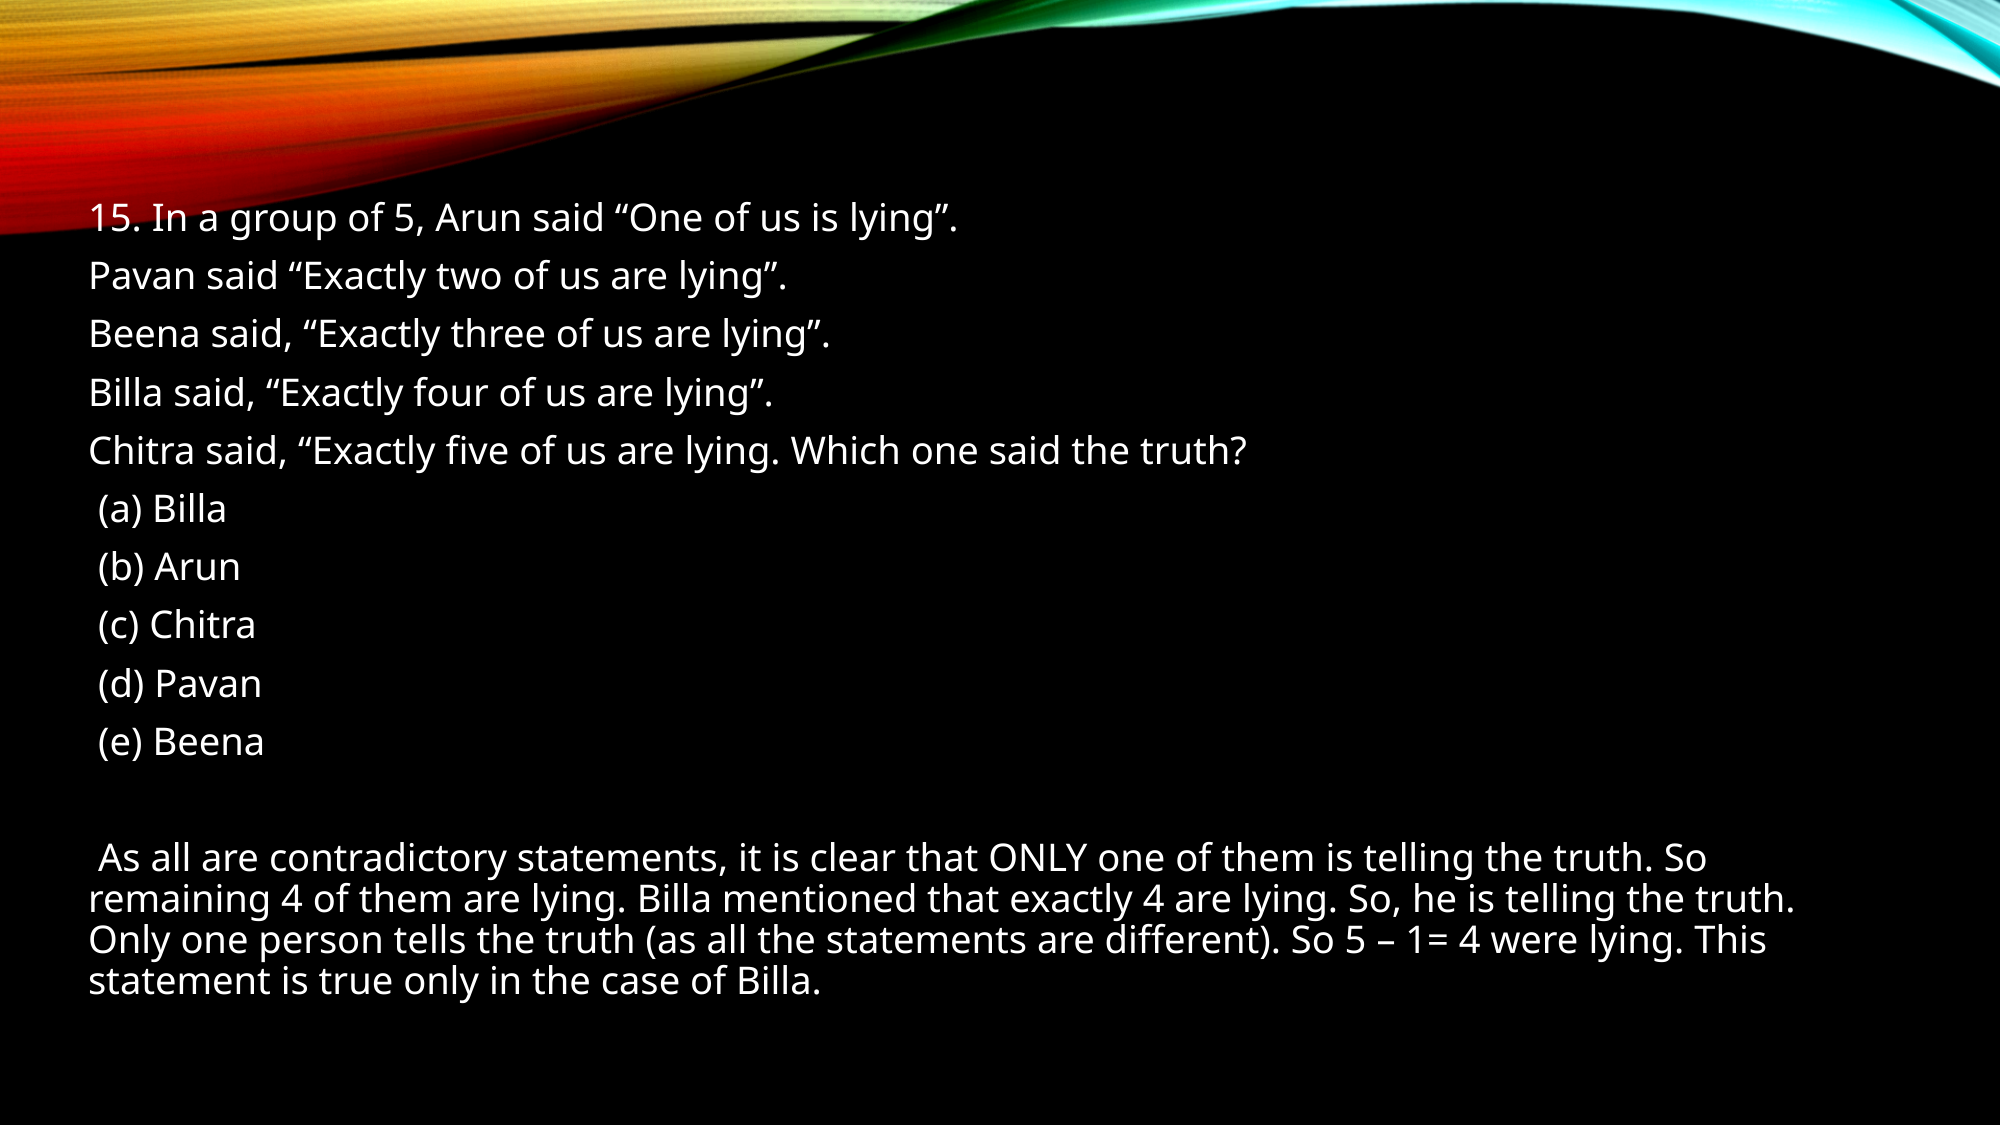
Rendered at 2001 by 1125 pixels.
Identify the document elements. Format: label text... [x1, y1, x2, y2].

picture [0, 0, 2000, 237]
list 15. In a group of 5, Arun said “One of us is lying”. Pavan said “Exactly two of us are lying”. Beena said, “Exactly three of us are lying”. Billa said, “Exactly four of us are lying”. Chitra said, “Exactly five of us are lying. Which one said the truth? (a) Billa (b) Arun (c) Chitra (d) Pavan (e) Beena As all are contradictory statements, it is clear that ONLY one of them is telling the truth. So remaining 4 of them are lying. Billa mentioned that exactly 4 are lying. So, he is telling the truth. Only one person tells the truth (as all the statements are different). So 5 – 1= 4 were lying. This statement is true only in the case of Billa. [73, 191, 1888, 1021]
